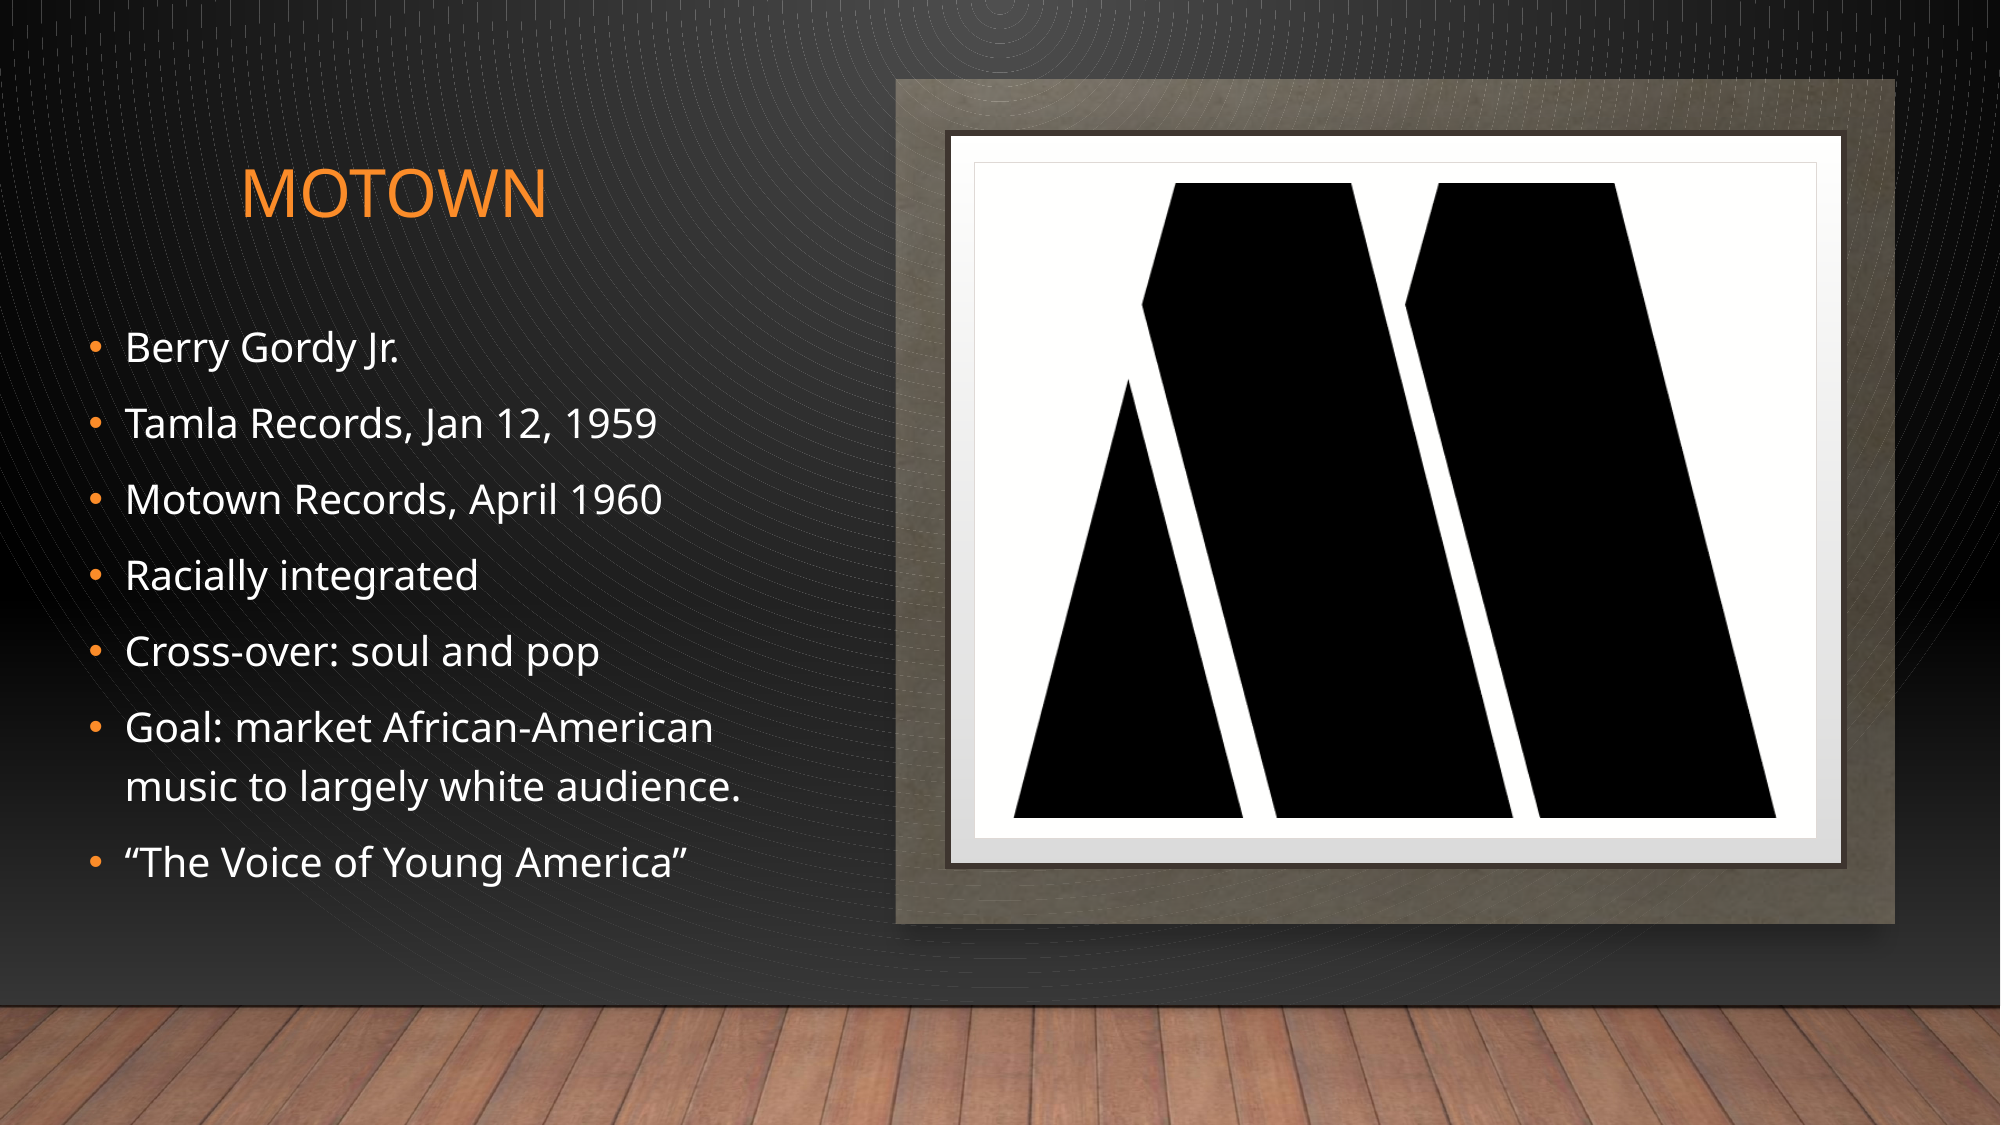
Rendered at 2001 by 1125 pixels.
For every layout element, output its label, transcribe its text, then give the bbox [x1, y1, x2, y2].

title motown [105, 110, 685, 283]
picture [1013, 182, 1778, 818]
picture [0, 1005, 2000, 1125]
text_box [895, 78, 1896, 924]
list Berry Gordy Jr. Tamla Records, Jan 12, 1959 Motown Records, April 1960 Racially integrated Cross-over: soul and pop Goal: market African-American music to largely white audience. “The Voice of Young America” [73, 304, 817, 897]
